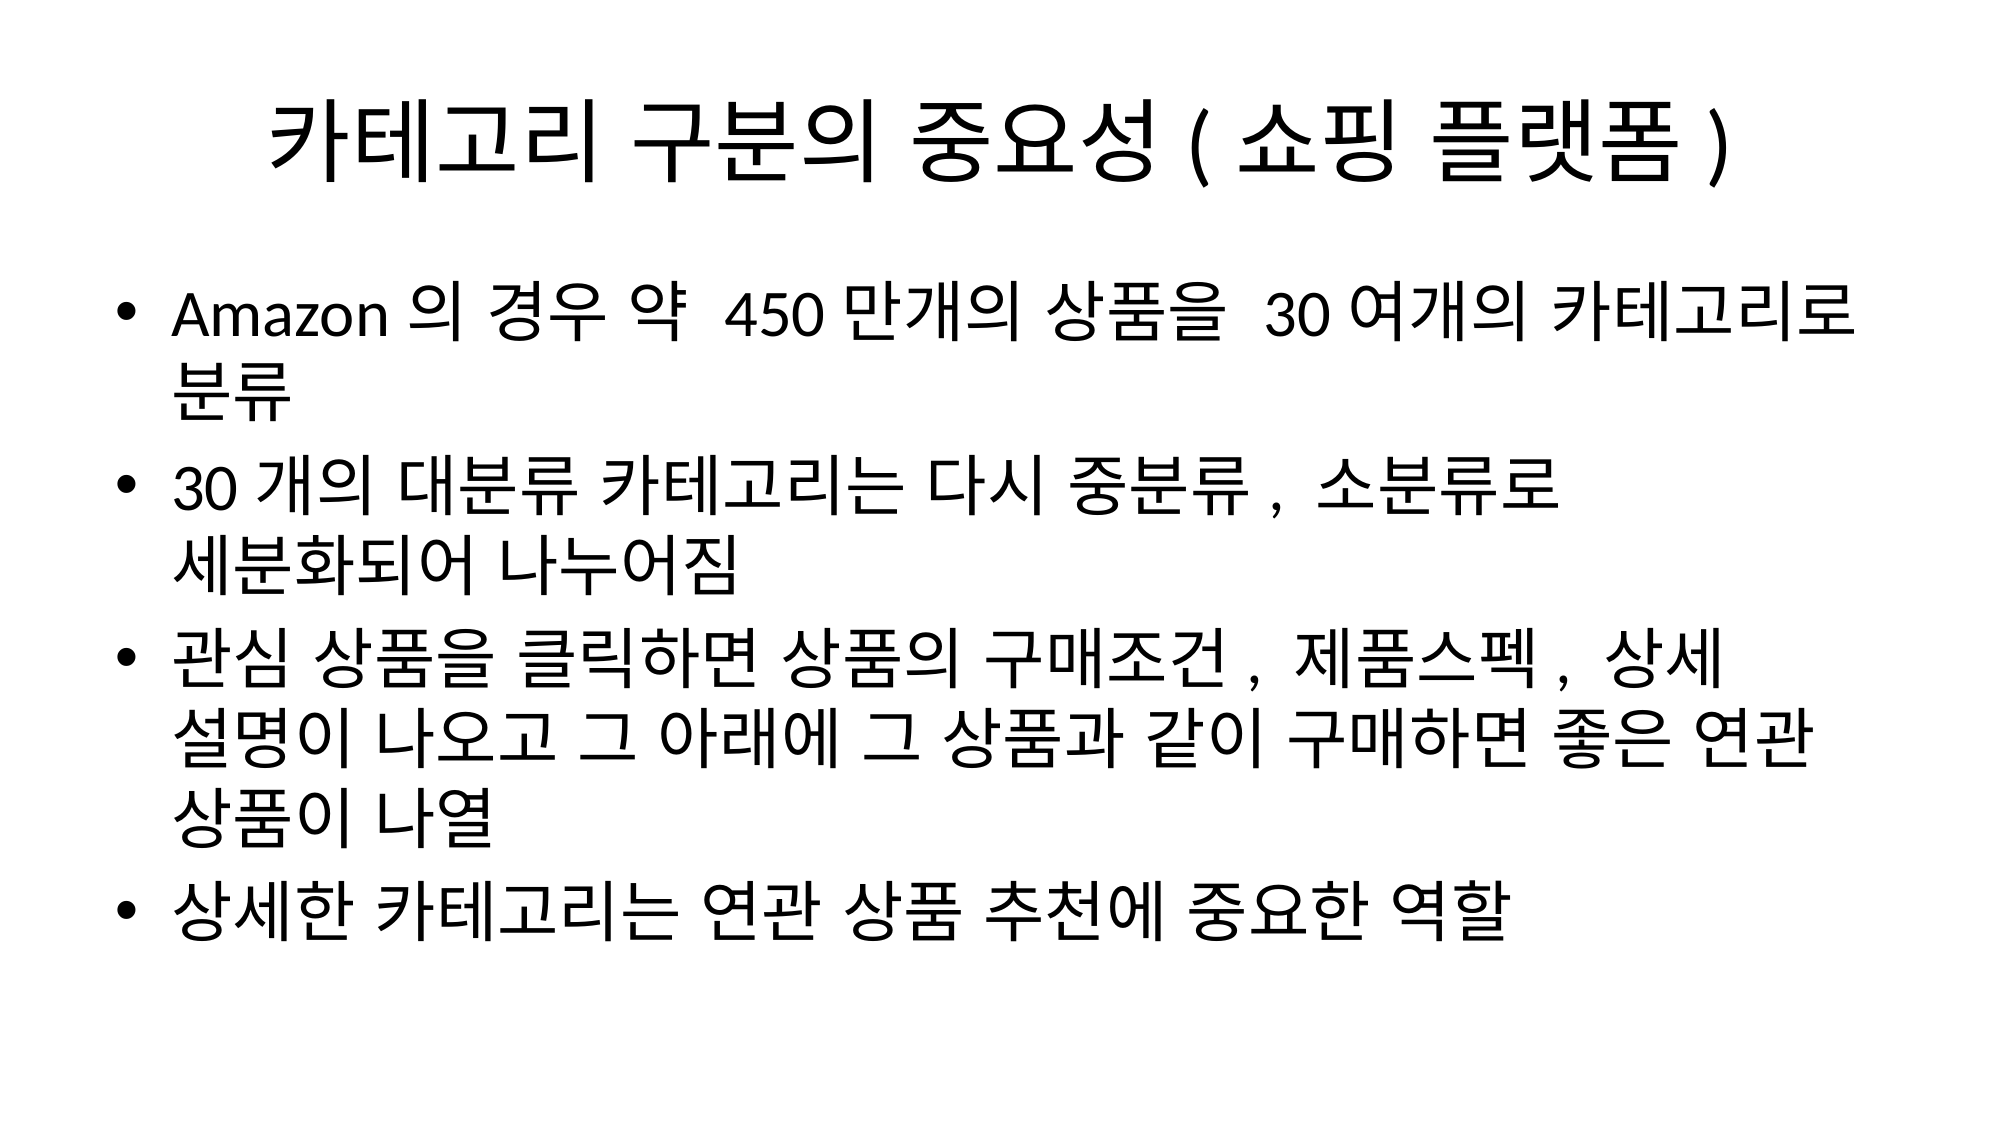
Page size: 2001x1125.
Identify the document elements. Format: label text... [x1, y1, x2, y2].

list Amazon의 경우 약 450만개의 상품을 30여개의 카테고리로 분류 30개의 대분류 카테고리는 다시 중분류, 소분류로 세분화되어 나누어짐 관심 상품을 클릭하면 상품의 구매조건, 제품스펙, 상세 설명이 나오고 그 아래에 그 상품과 같이 구매하면 좋은 연관 상품이 나열 상세한 카테고리는 연관 상품 추천에 중요한 역할 [99, 262, 1900, 1005]
title 카테고리 구분의 중요성(쇼핑 플랫폼) [99, 45, 1900, 233]
